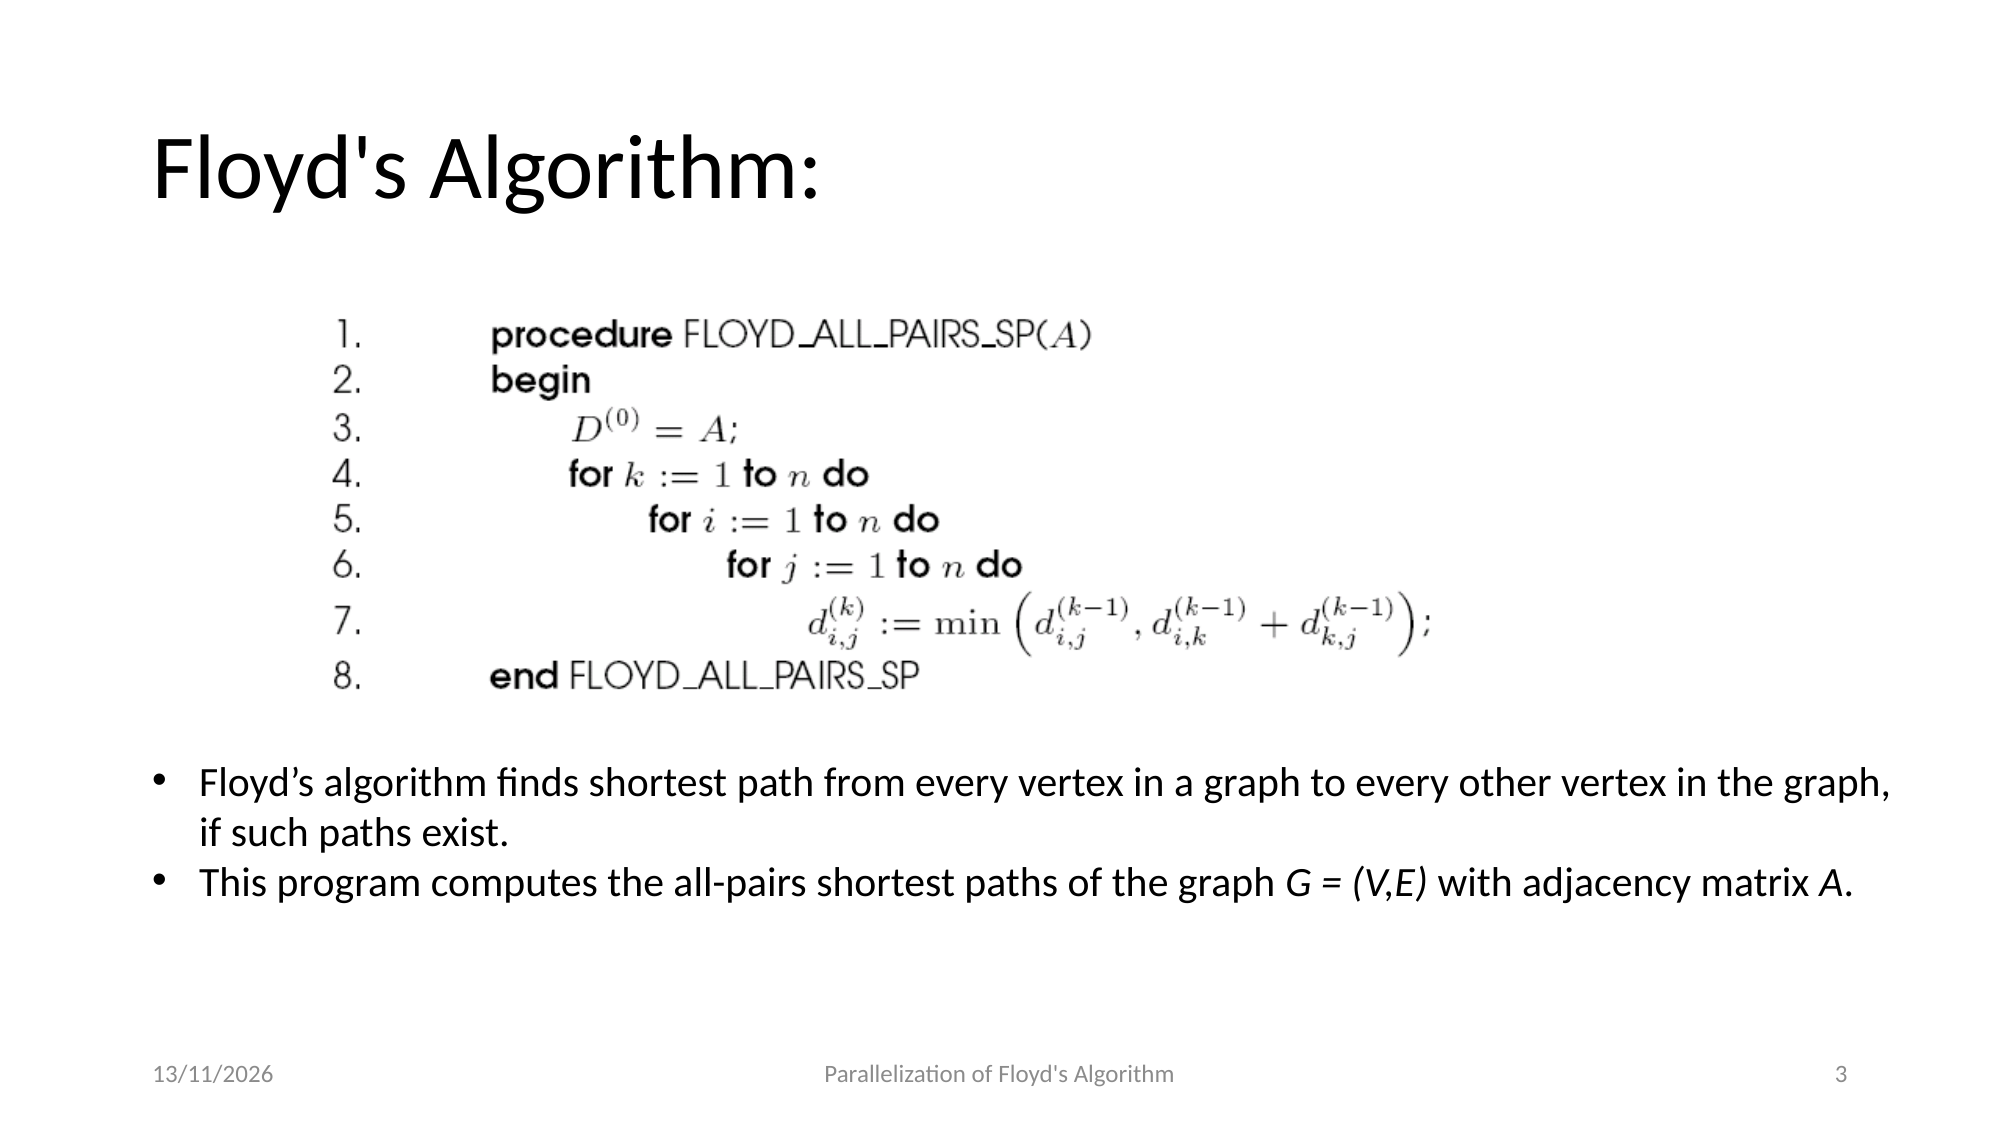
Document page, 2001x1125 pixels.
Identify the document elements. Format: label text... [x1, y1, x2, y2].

text_box Floyd’s algorithm finds shortest path from every vertex in a graph to every other vertex in the graph, if such paths exist. This program computes the all-pairs shortest paths of the graph G = (V,E) with adjacency matrix A. [137, 747, 1929, 957]
title Floyd's Algorithm: [137, 59, 1863, 278]
slide_number 3 [1412, 1042, 1863, 1103]
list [322, 296, 1456, 708]
footer Parallelization of Floyd's Algorithm [662, 1042, 1338, 1103]
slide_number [137, 1042, 588, 1103]
